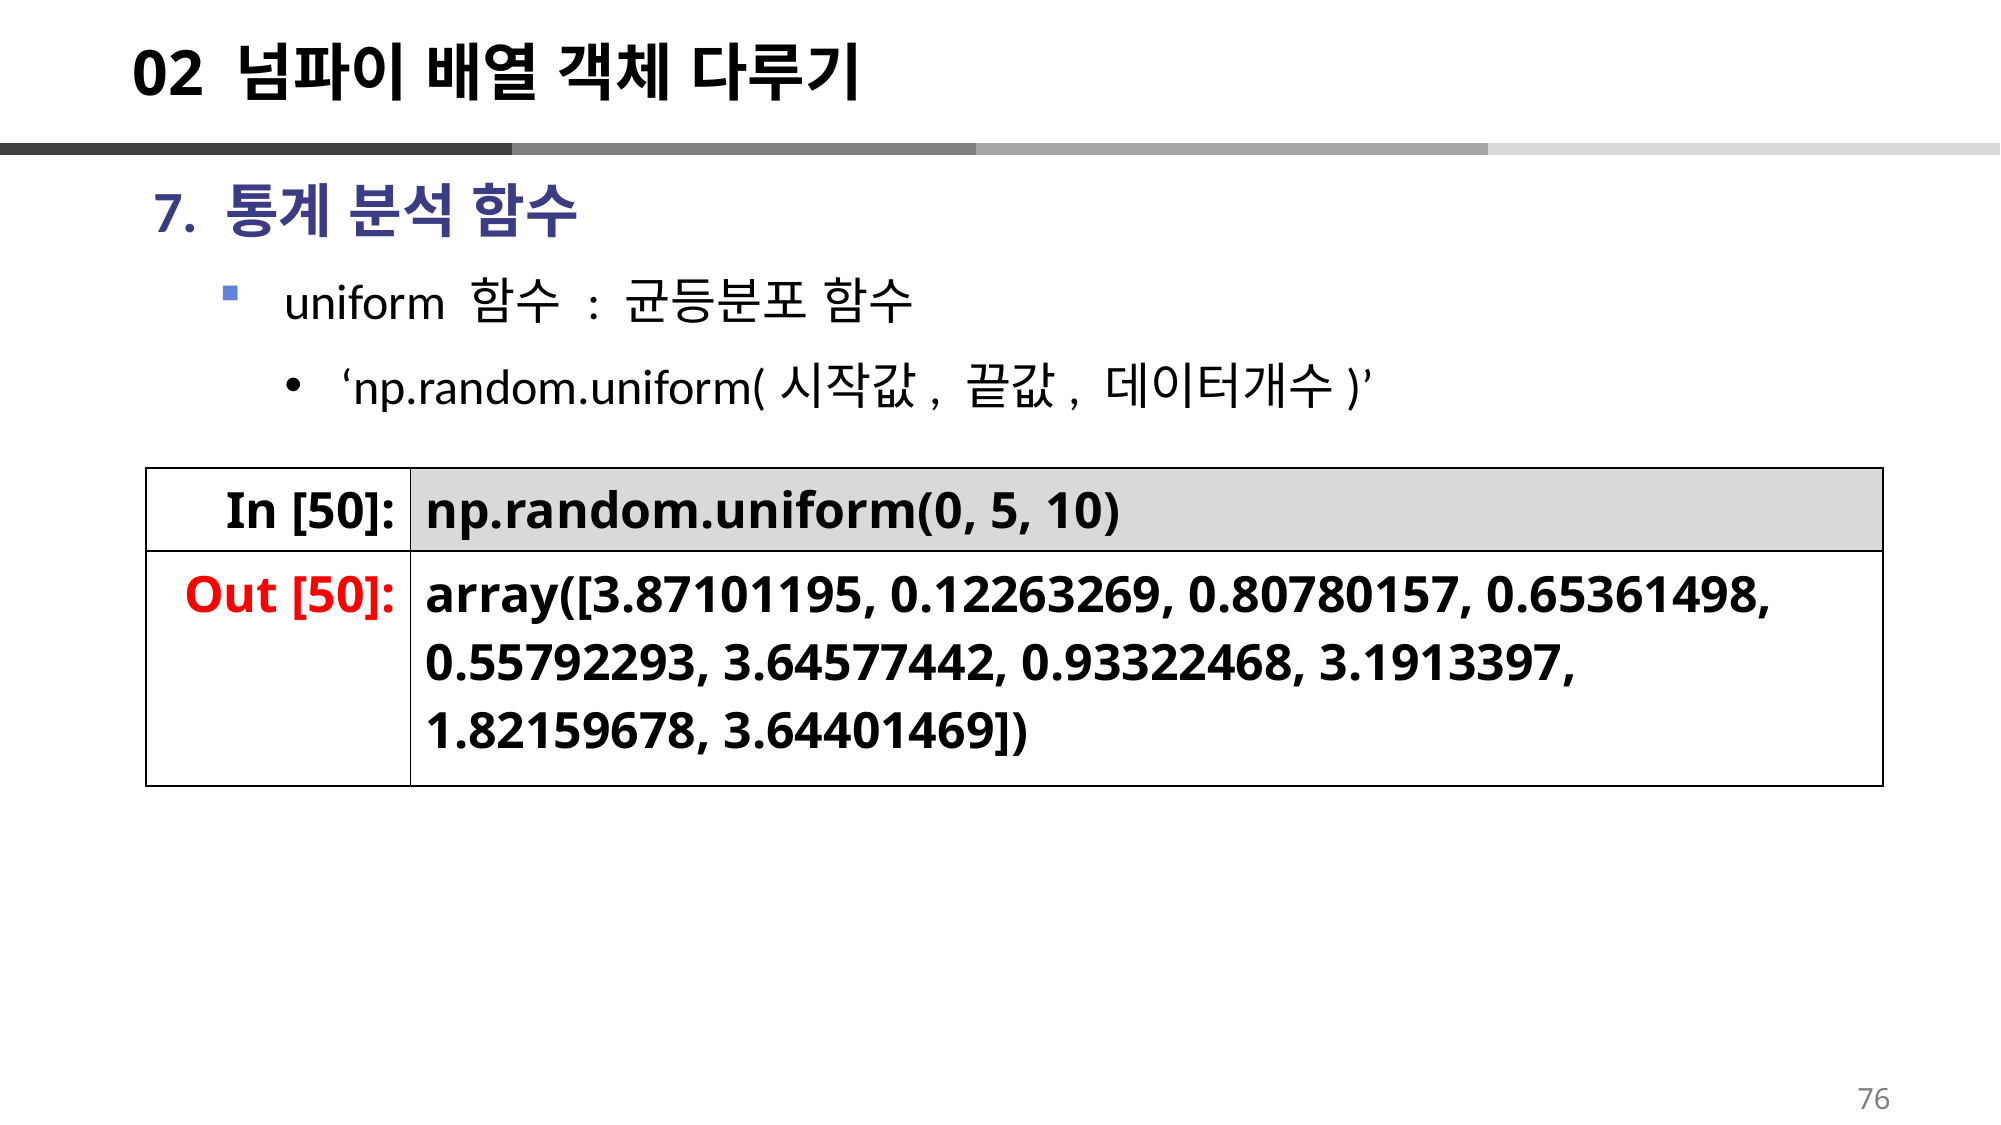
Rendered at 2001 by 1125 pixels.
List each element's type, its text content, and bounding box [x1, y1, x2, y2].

table_header In [50]: [147, 469, 410, 550]
table_cell Out [50]: [147, 552, 410, 785]
title 02 넘파이 배열 객체 다루기 [117, 30, 1615, 121]
table_cell array([3.87101195, 0.12263269, 0.80780157, 0.65361498, 0.55792293, 3.64577442, 0.93322468, 3.1913397, 1.82159678, 3.64401469]) [411, 552, 1882, 785]
list 7. 통계 분석 함수 uniform 함수 : 균등분포 함수 ‘np.random.uniform(시작값, 끝값, 데이터개수)’ [82, 149, 1948, 1028]
table_header np.random.uniform(0, 5, 10) [411, 469, 1882, 550]
